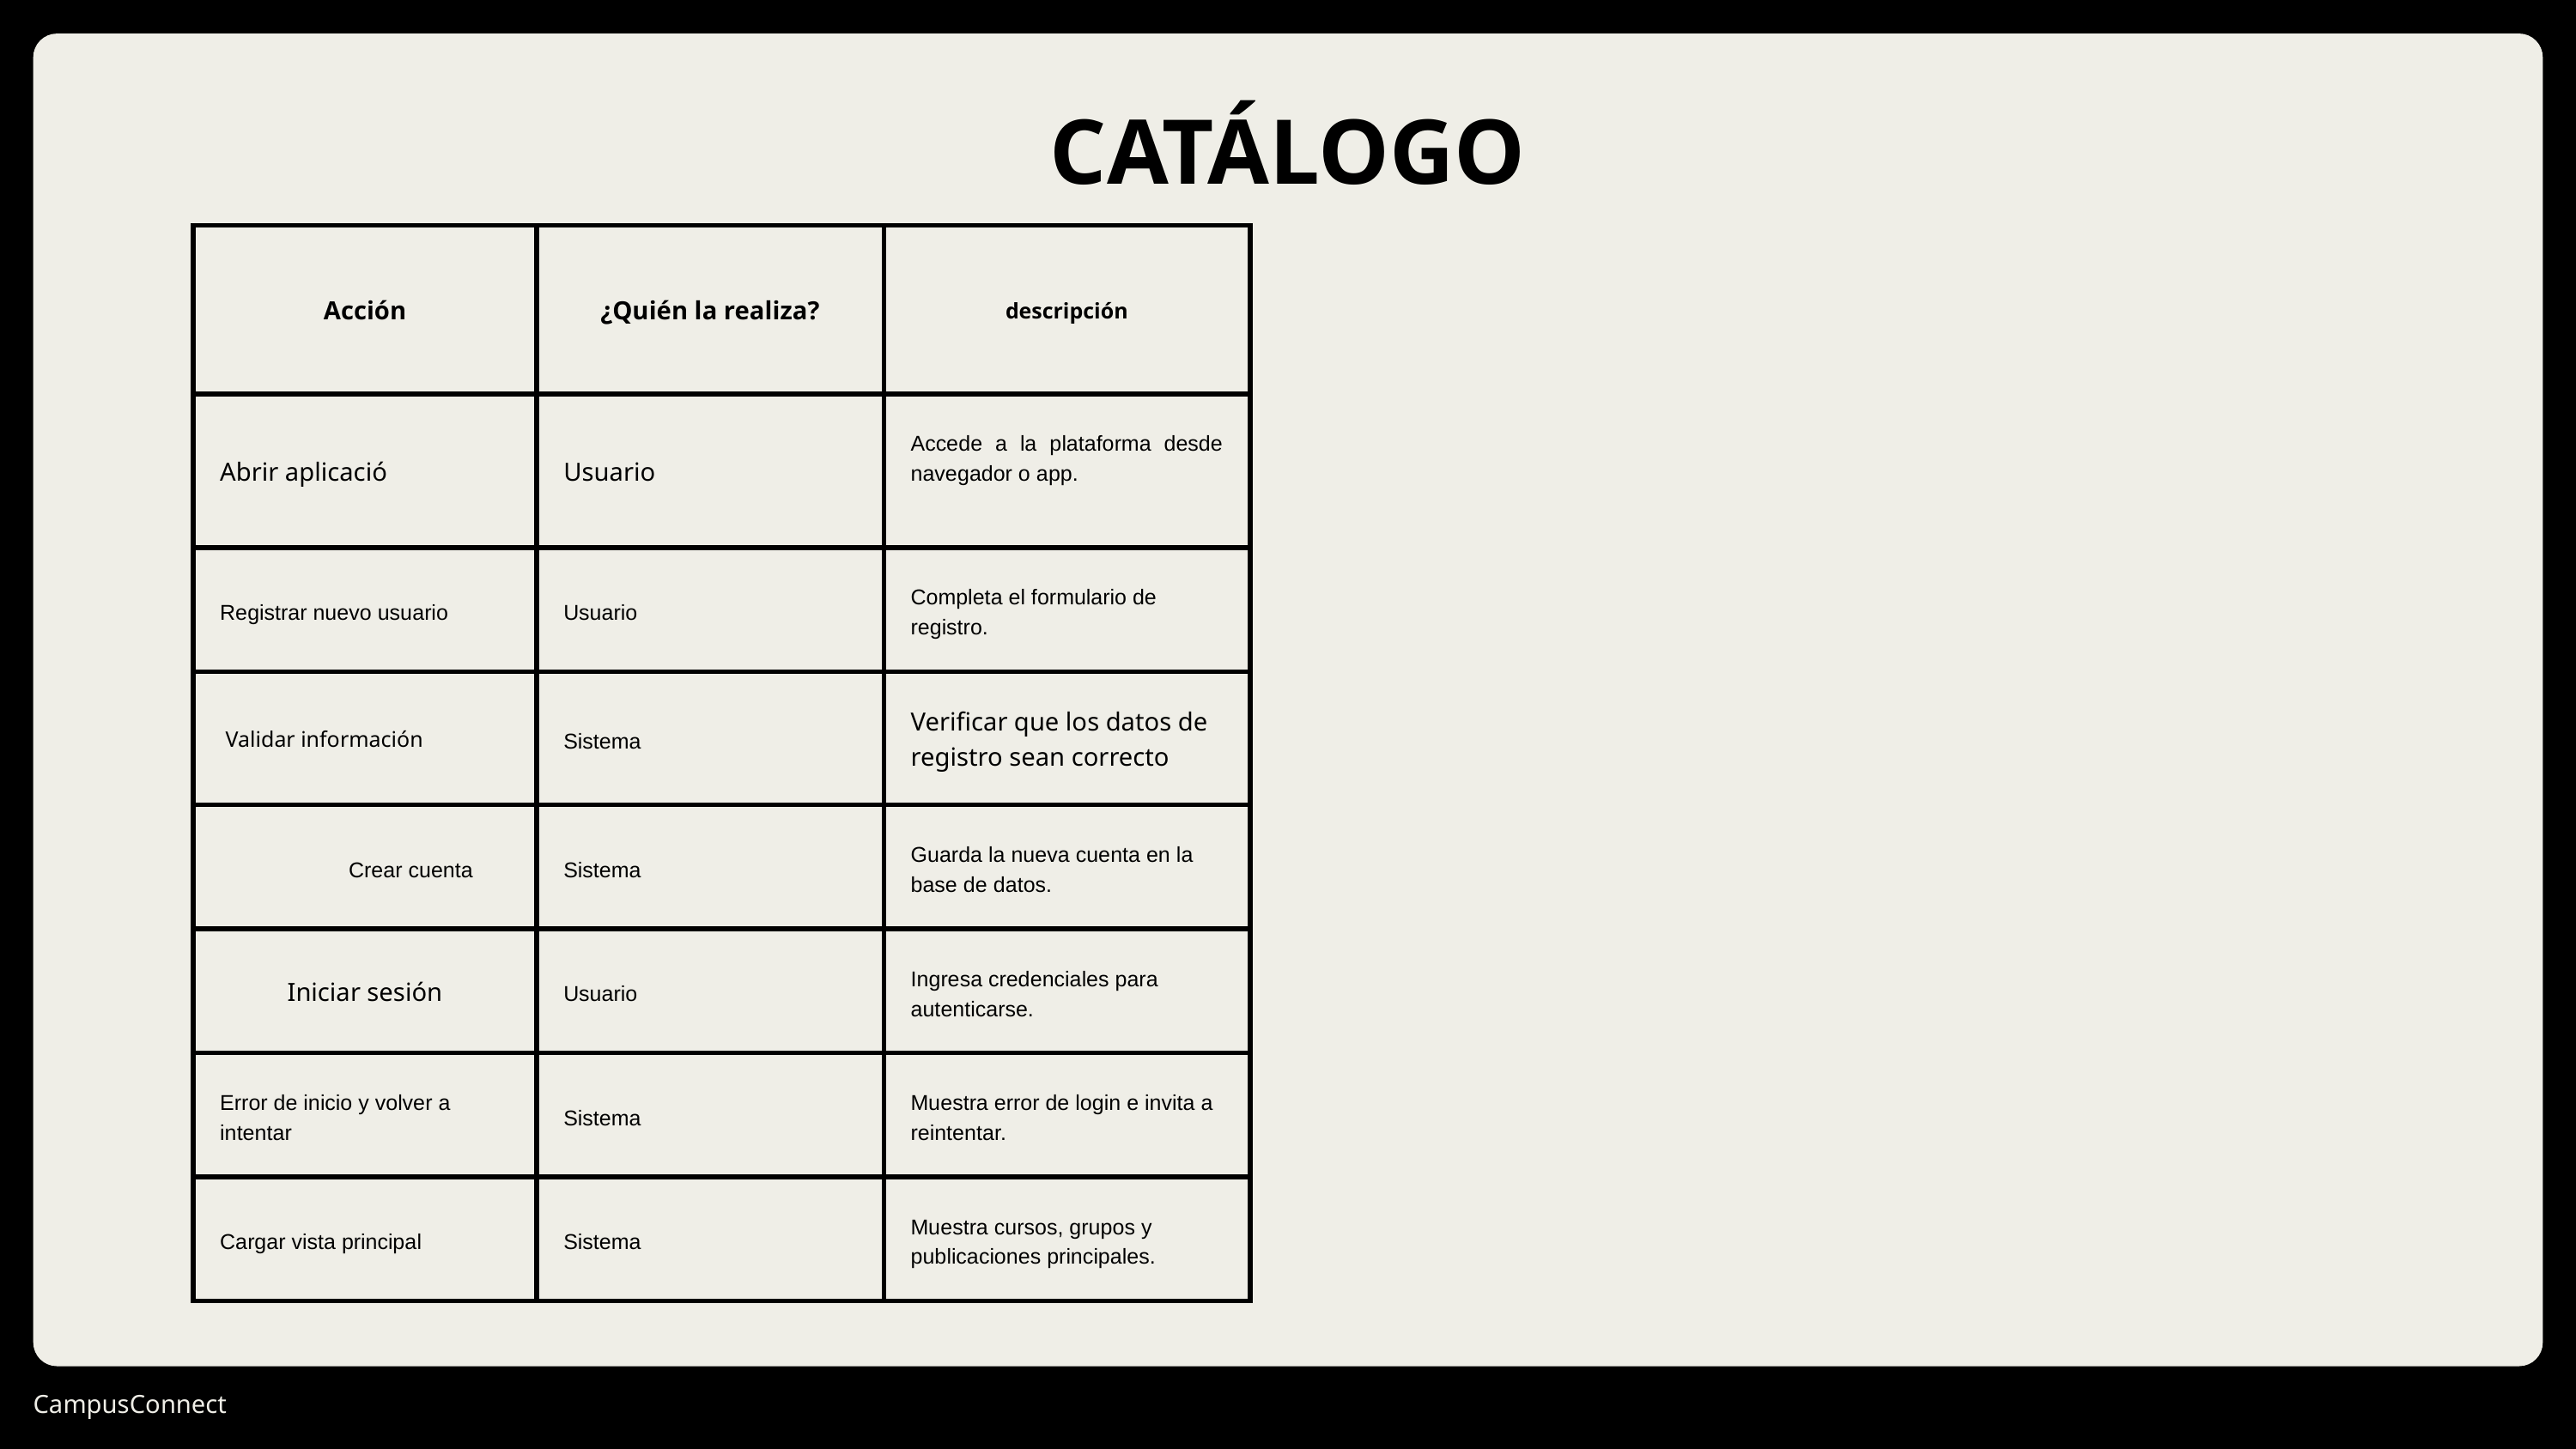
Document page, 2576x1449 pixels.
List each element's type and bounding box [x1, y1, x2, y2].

text_box [33, 1366, 379, 1449]
text_box [33, 33, 2543, 1367]
